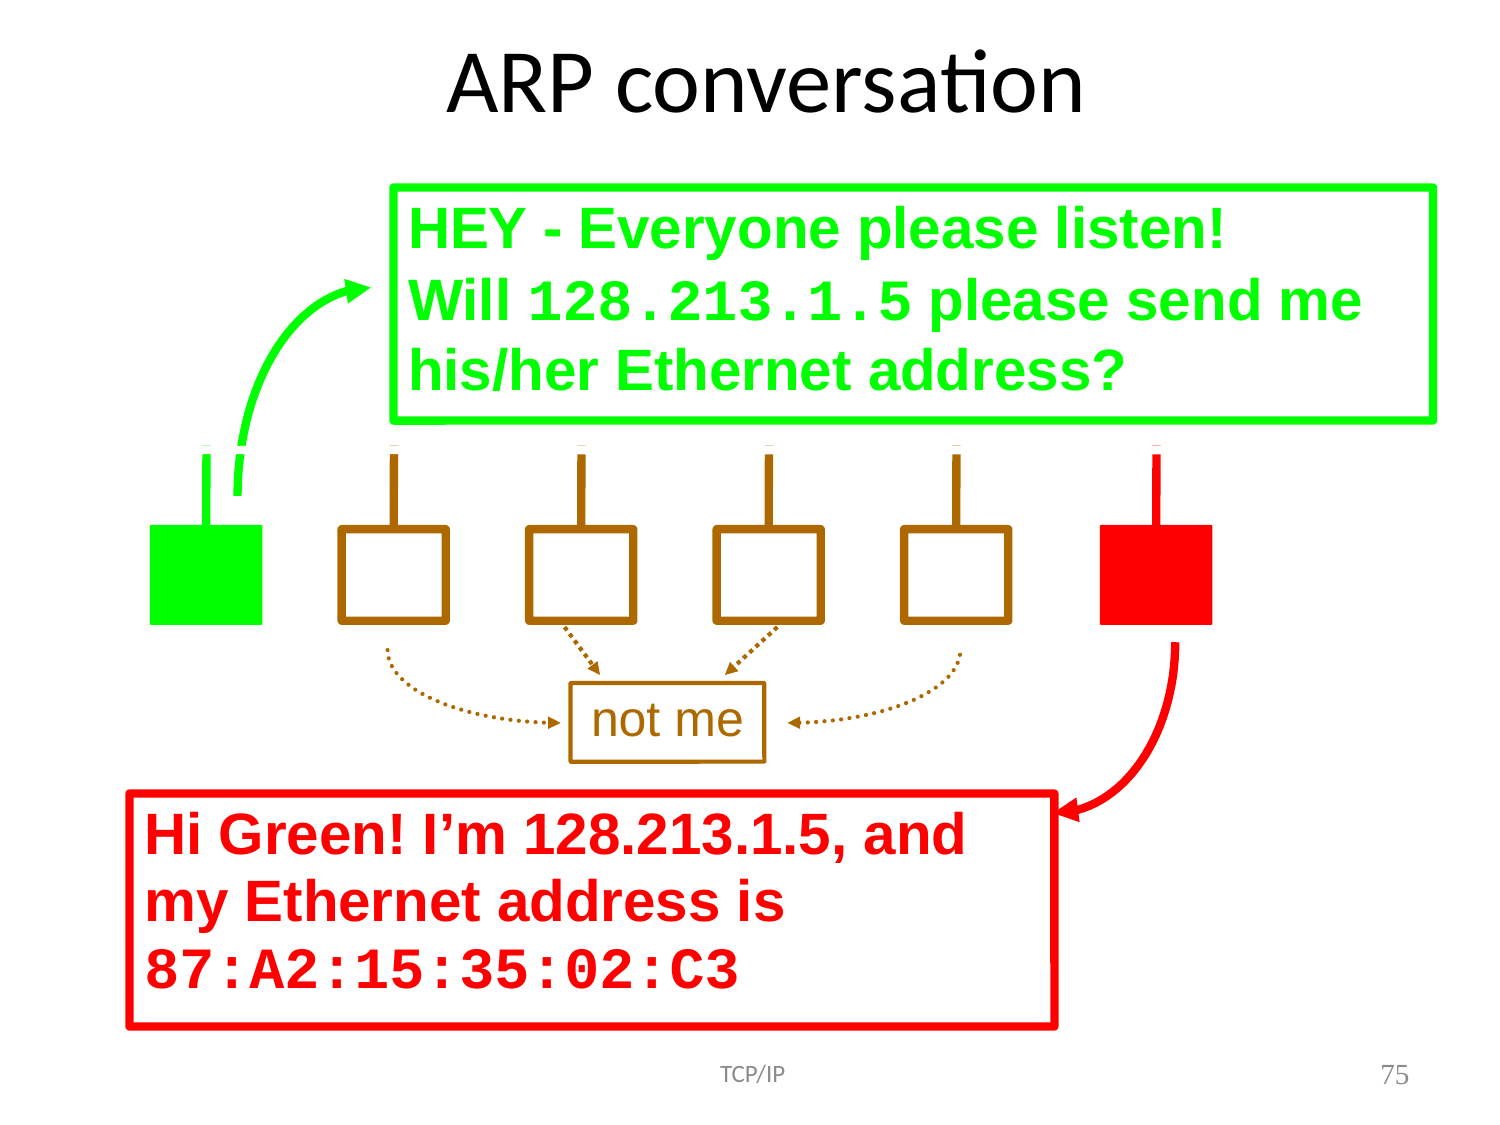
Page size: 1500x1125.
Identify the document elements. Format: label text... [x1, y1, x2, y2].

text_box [903, 505, 1009, 621]
slide_number 75 [1074, 1042, 1425, 1103]
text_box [129, 641, 1176, 1027]
title ARP conversation [129, 21, 1405, 142]
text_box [1100, 505, 1212, 624]
footer TCP/IP [512, 1042, 988, 1103]
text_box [528, 505, 634, 621]
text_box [387, 626, 961, 640]
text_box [150, 445, 262, 624]
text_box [341, 505, 446, 621]
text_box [716, 505, 821, 621]
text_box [237, 187, 1434, 497]
